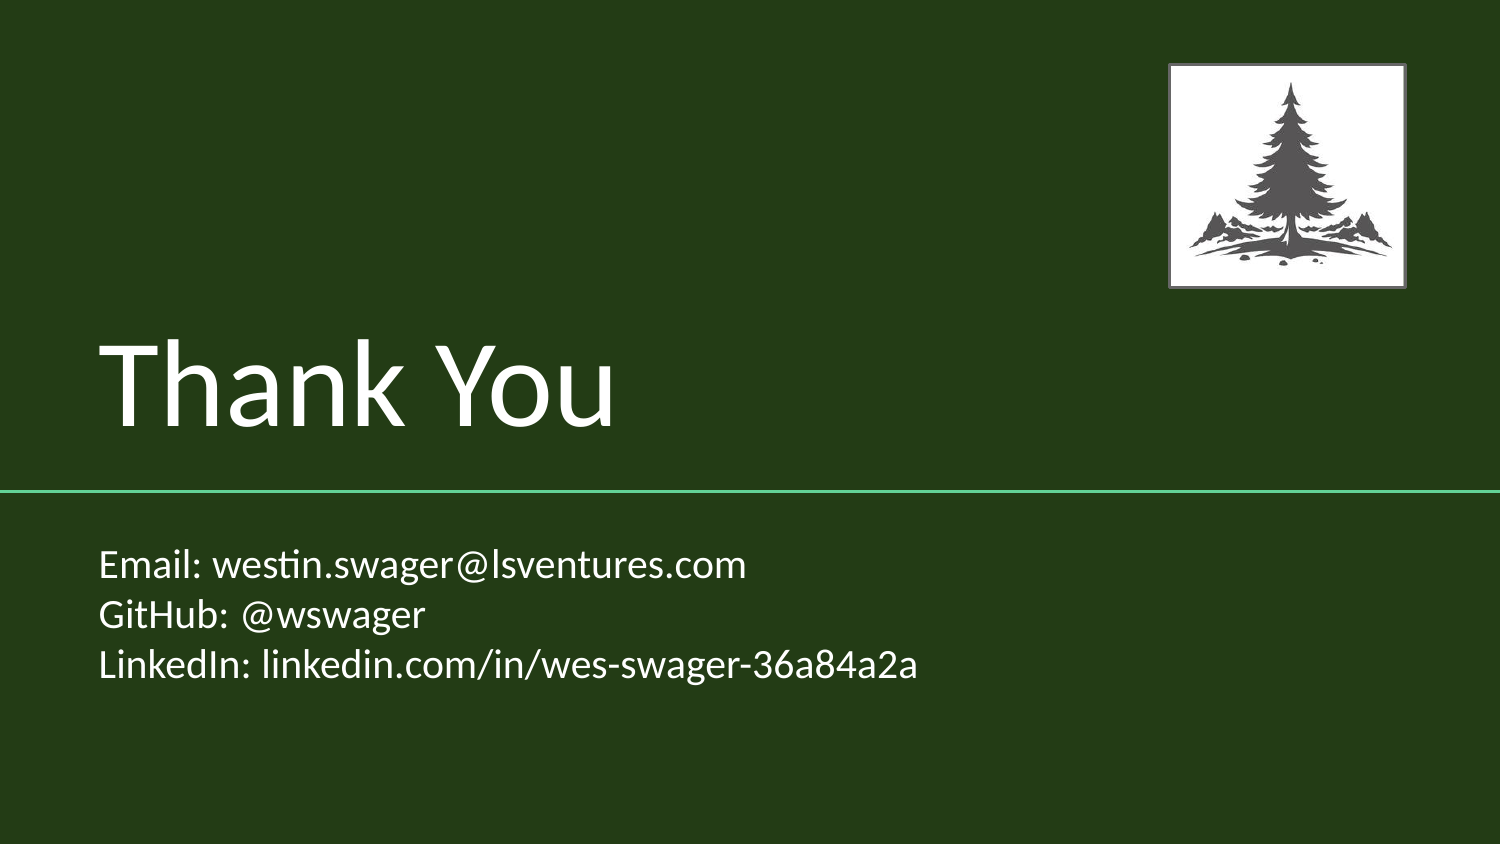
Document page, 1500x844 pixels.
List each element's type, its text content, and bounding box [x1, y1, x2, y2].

subtitle Email: westin.swager@lsventures.com GitHub: @wswager LinkedIn: linkedin.com/in/wes-swager-36a84a2a [83, 522, 1417, 626]
title Thank You [83, 206, 1417, 467]
picture [1170, 65, 1405, 287]
